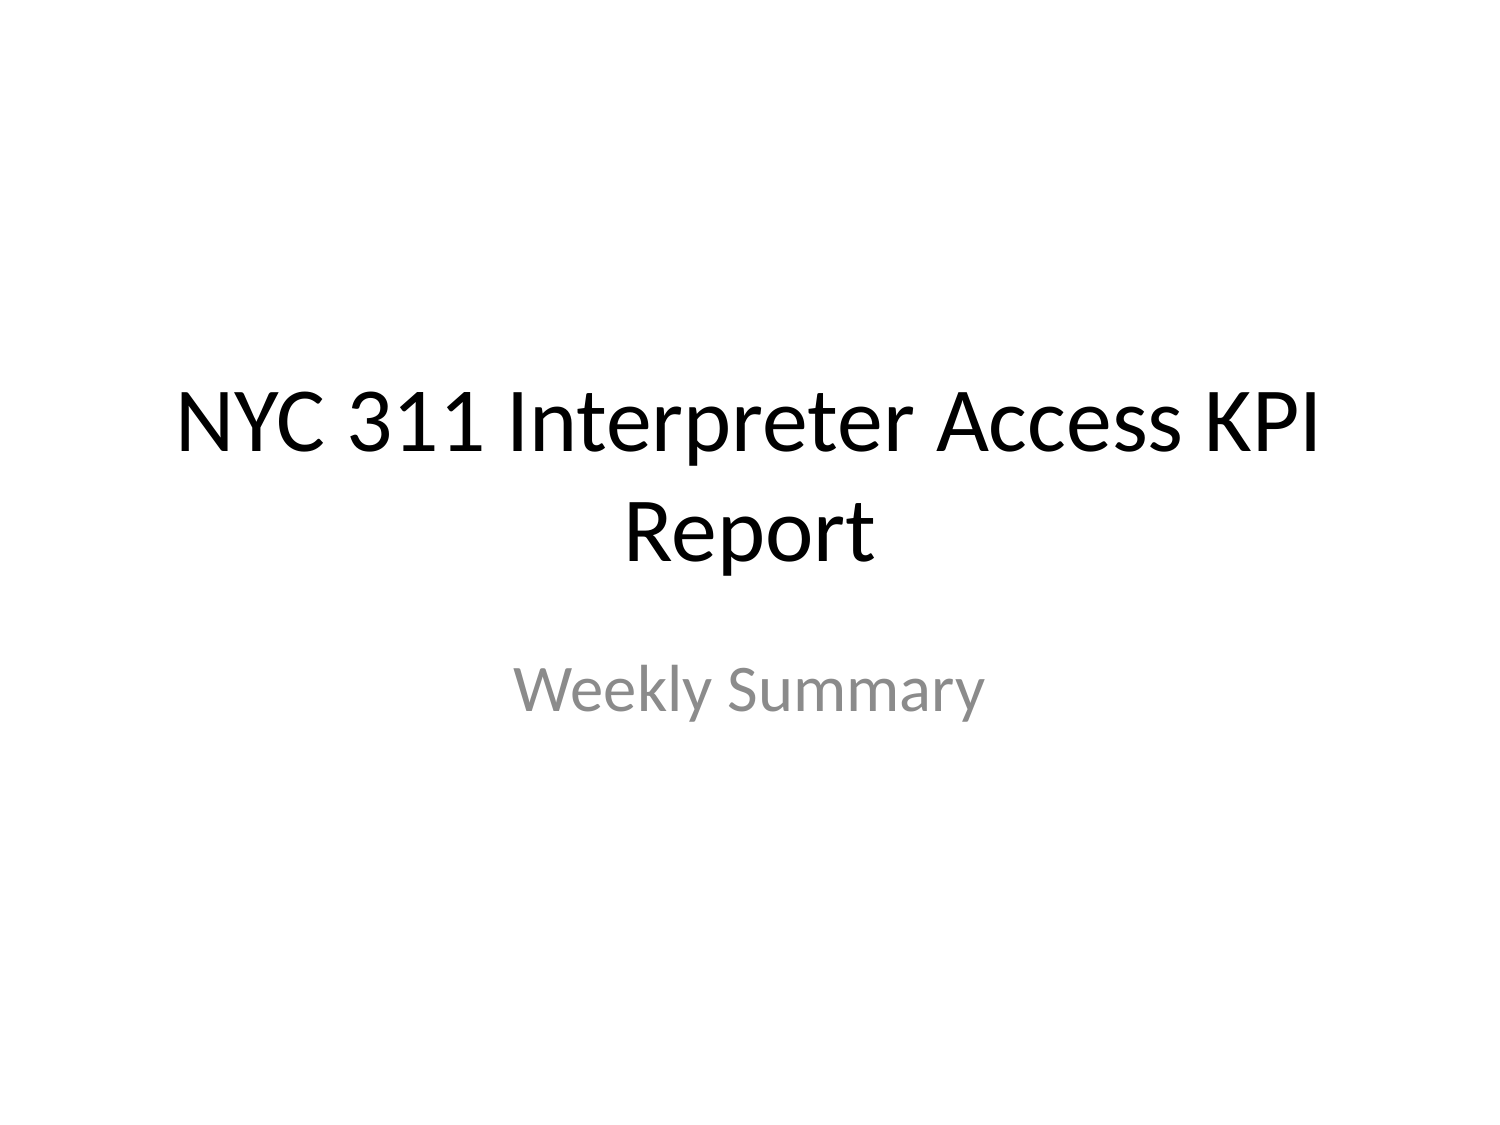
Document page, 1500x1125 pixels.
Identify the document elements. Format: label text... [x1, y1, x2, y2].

subtitle Weekly Summary [225, 637, 1275, 925]
title NYC 311 Interpreter Access KPI Report [112, 349, 1388, 591]
